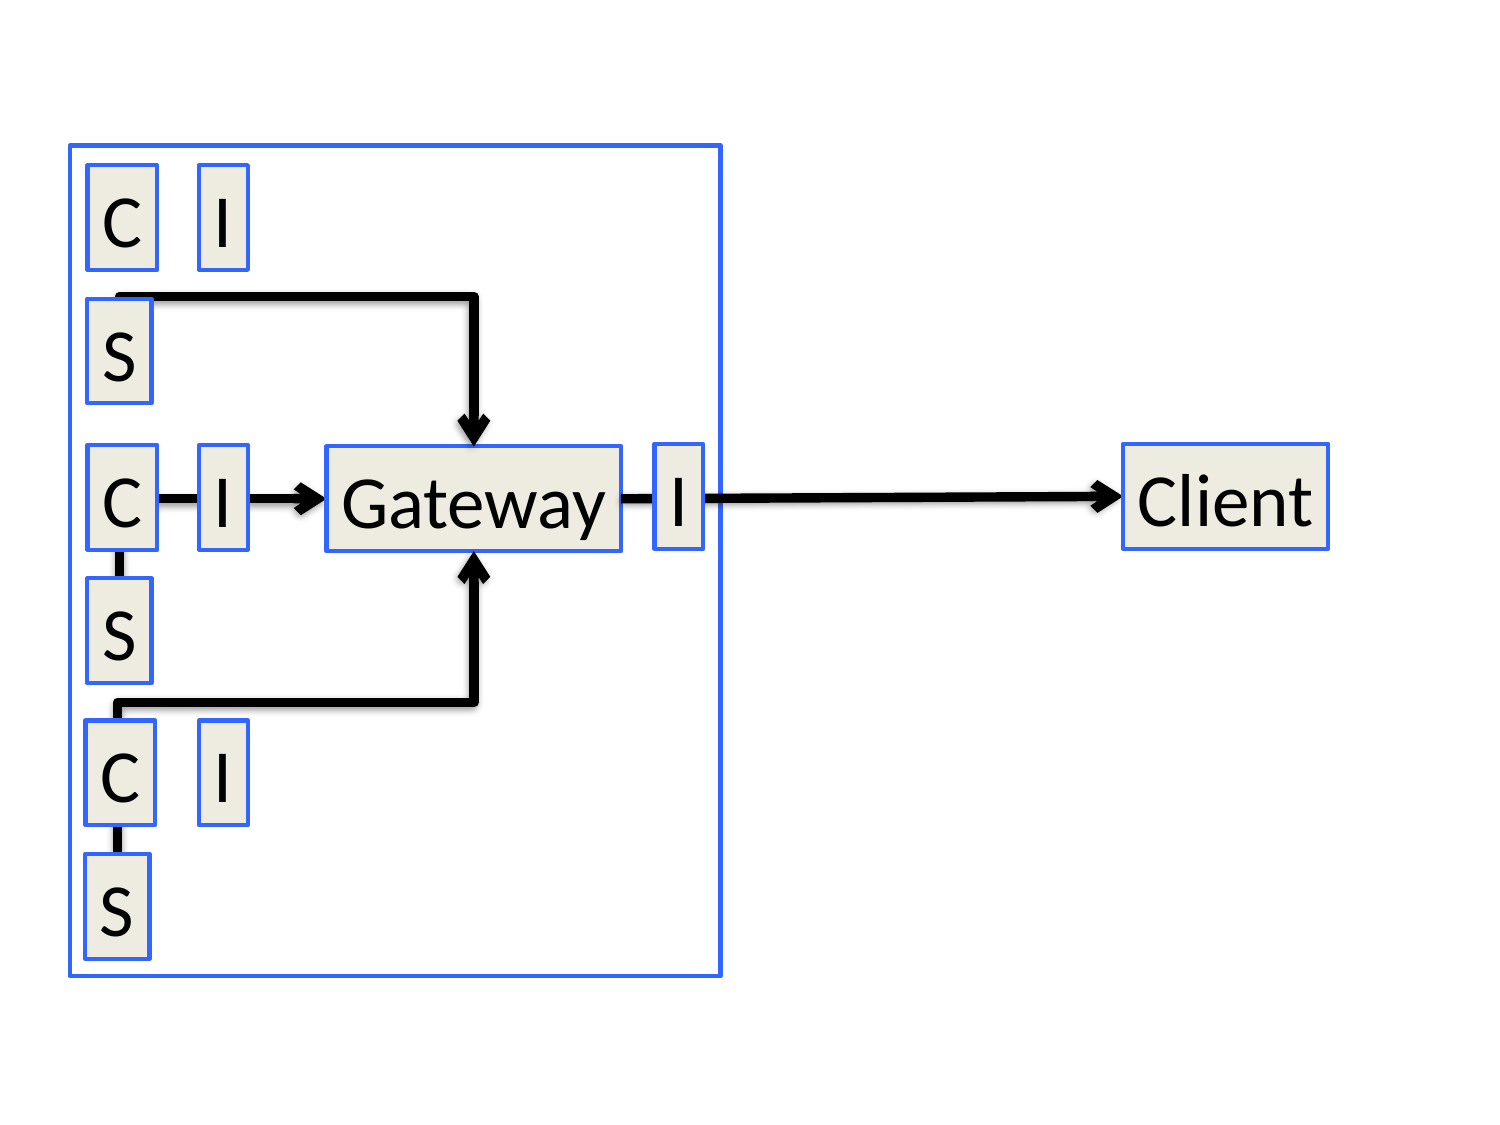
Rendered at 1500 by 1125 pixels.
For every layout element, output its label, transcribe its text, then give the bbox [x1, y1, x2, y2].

text_box S [85, 853, 150, 959]
text_box Gateway [376, 446, 622, 552]
text_box C [87, 165, 158, 270]
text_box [624, 496, 1122, 500]
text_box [222, 195, 371, 550]
text_box S [87, 578, 139, 684]
text_box C [87, 444, 158, 550]
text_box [144, 524, 447, 882]
text_box I [654, 508, 704, 549]
text_box S [87, 298, 152, 404]
text_box [69, 145, 721, 977]
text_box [181, 437, 217, 523]
text_box I [199, 165, 248, 270]
text_box Client [1123, 443, 1329, 549]
text_box I [654, 443, 704, 495]
text_box C [85, 720, 139, 826]
